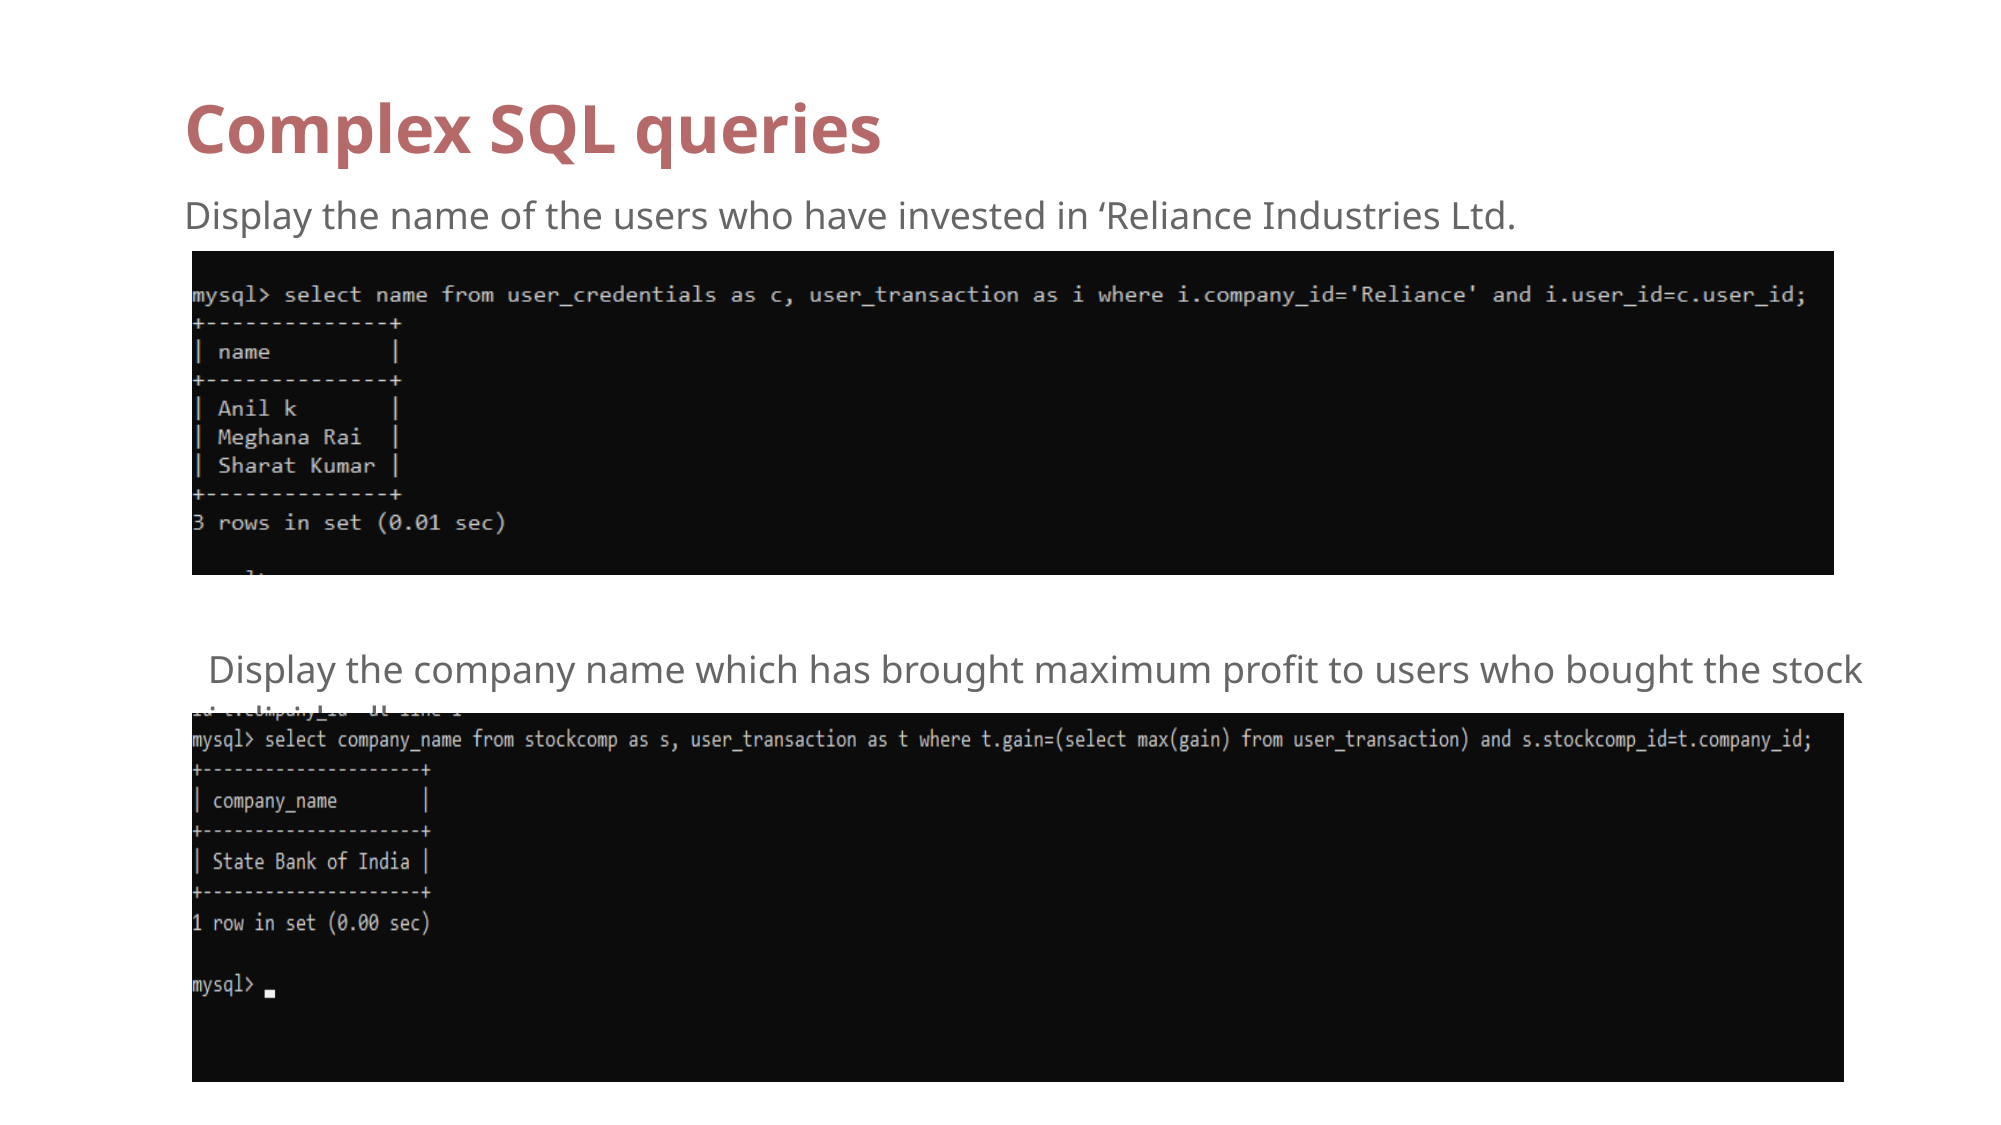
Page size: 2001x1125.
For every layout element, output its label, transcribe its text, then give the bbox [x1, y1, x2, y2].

text_box Display the company name which has brought maximum profit to users who bought the stock individually. [192, 631, 1962, 695]
picture [192, 713, 1844, 1083]
picture [192, 251, 1834, 575]
text_box Display the name of the users who have invested in ‘Reliance Industries Ltd. [169, 178, 1929, 241]
text_box Complex SQL queries [169, 66, 938, 168]
